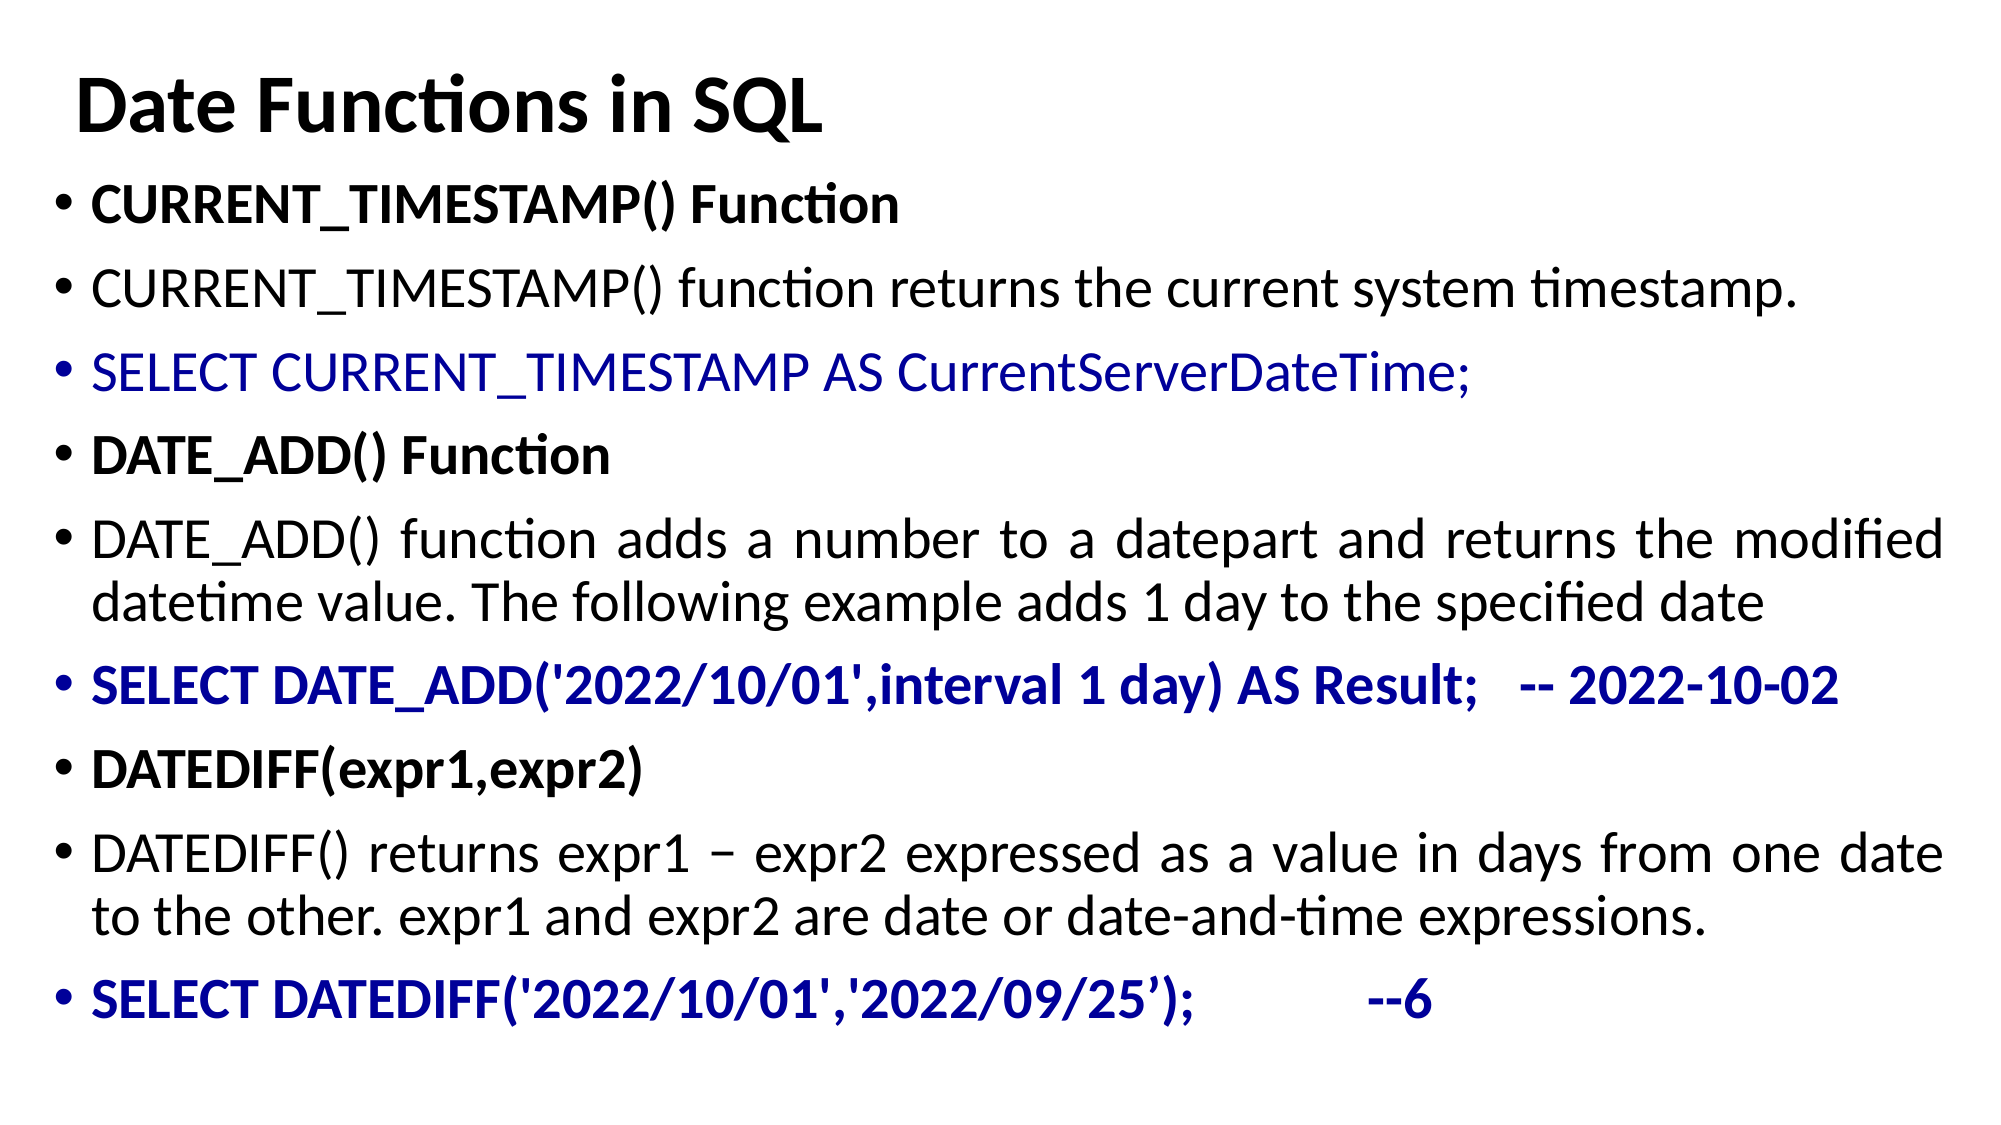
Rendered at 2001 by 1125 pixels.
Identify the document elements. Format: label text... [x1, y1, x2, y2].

list CURRENT_TIMESTAMP() Function CURRENT_TIMESTAMP() function returns the current system timestamp. SELECT CURRENT_TIMESTAMP AS CurrentServerDateTime; DATE_ADD() Function DATE_ADD() function adds a number to a datepart and returns the modified datetime value. The following example adds 1 day to the specified date SELECT DATE_ADD('2022/10/01',interval 1 day) AS Result; -- 2022-10-02 DATEDIFF(expr1,expr2) DATEDIFF() returns expr1 − expr2 expressed as a value in days from one date to the other. expr1 and expr2 are date or date-and-time expressions. SELECT DATEDIFF('2022/10/01','2022/09/25’); --6 [38, 165, 1962, 1062]
title Date Functions in SQL [60, 23, 1786, 165]
